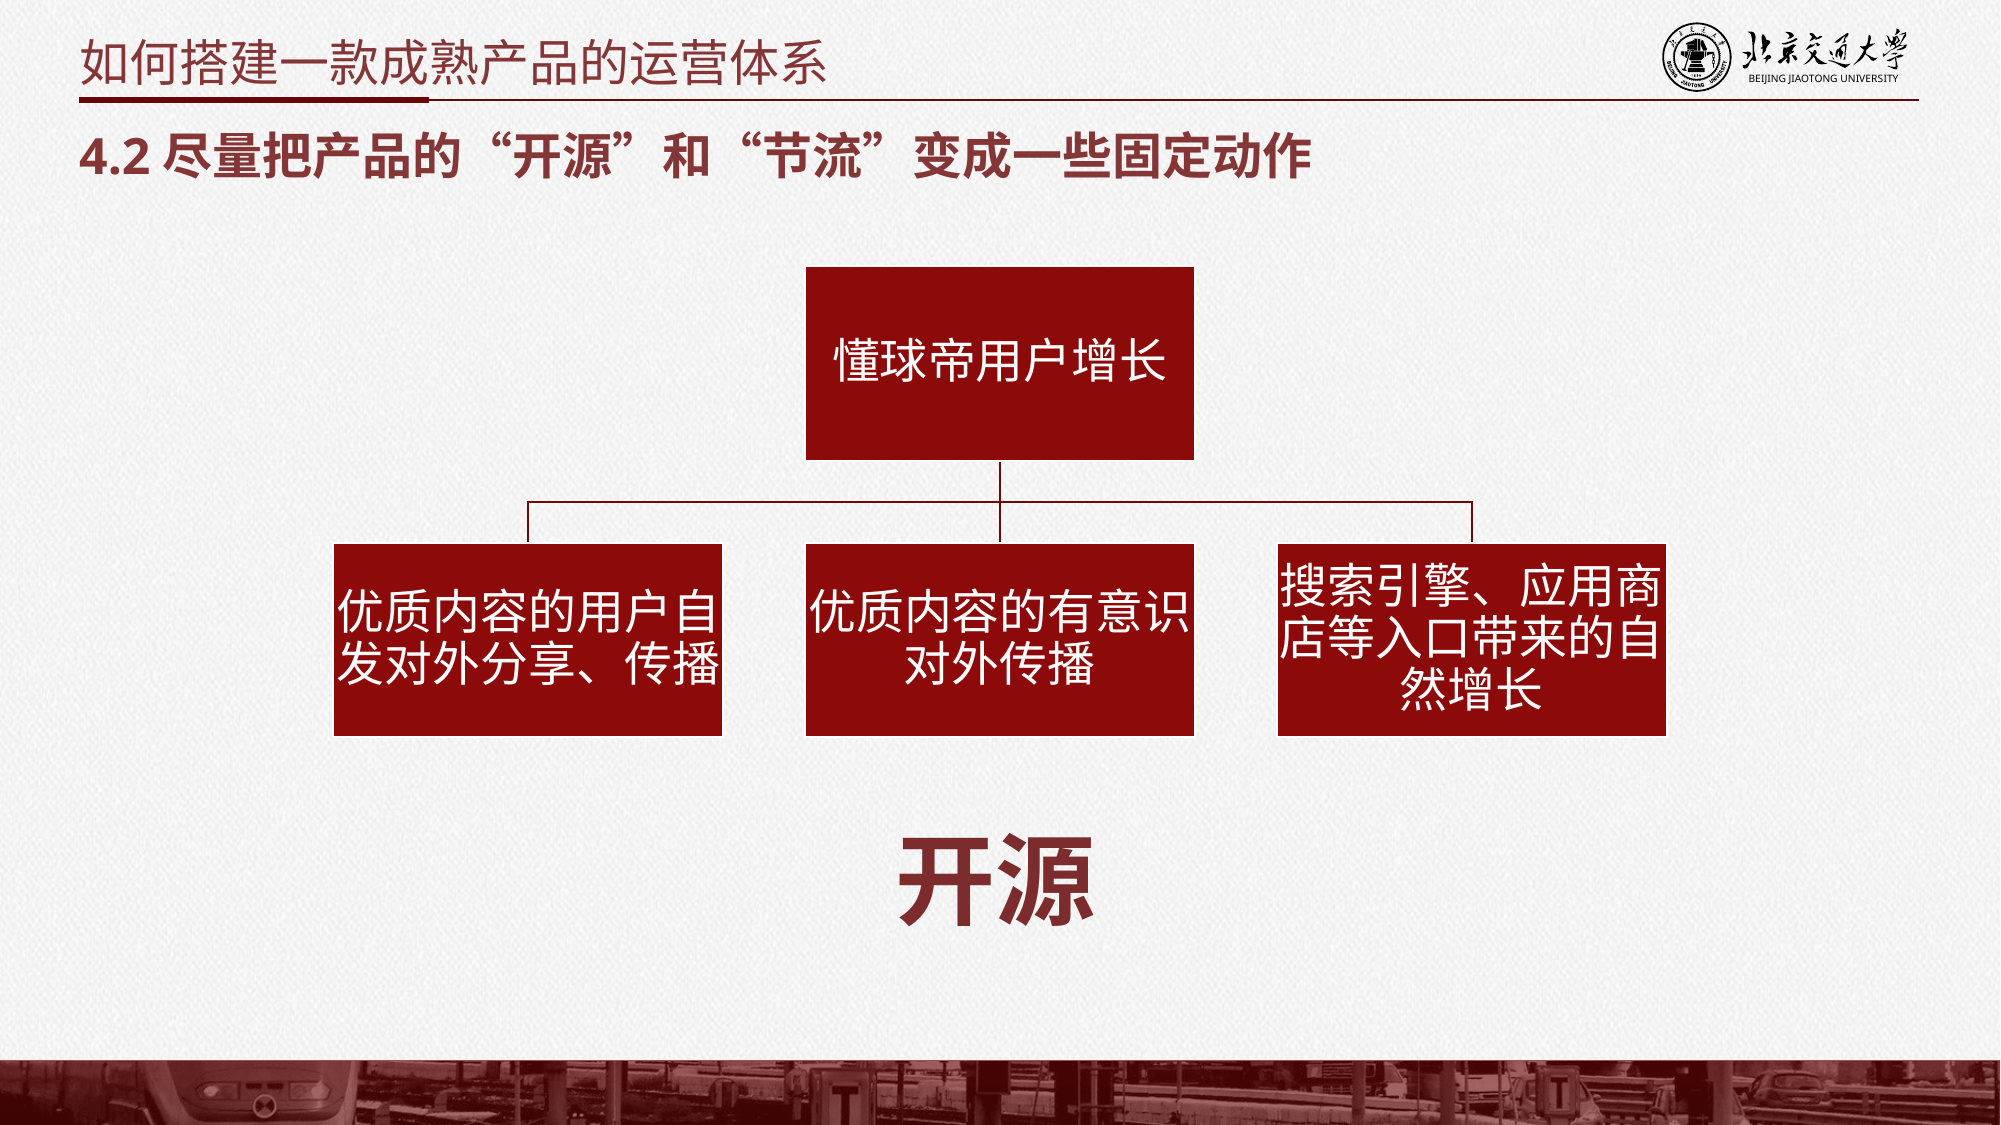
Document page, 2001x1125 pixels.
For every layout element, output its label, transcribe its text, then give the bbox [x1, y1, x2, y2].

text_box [333, 57, 1667, 947]
text_box 4.2尽量把产品的“开源”和“节流”变成一些固定动作 [79, 116, 333, 192]
list 如何搭建一款成熟产品的运营体系 [79, 23, 1225, 91]
